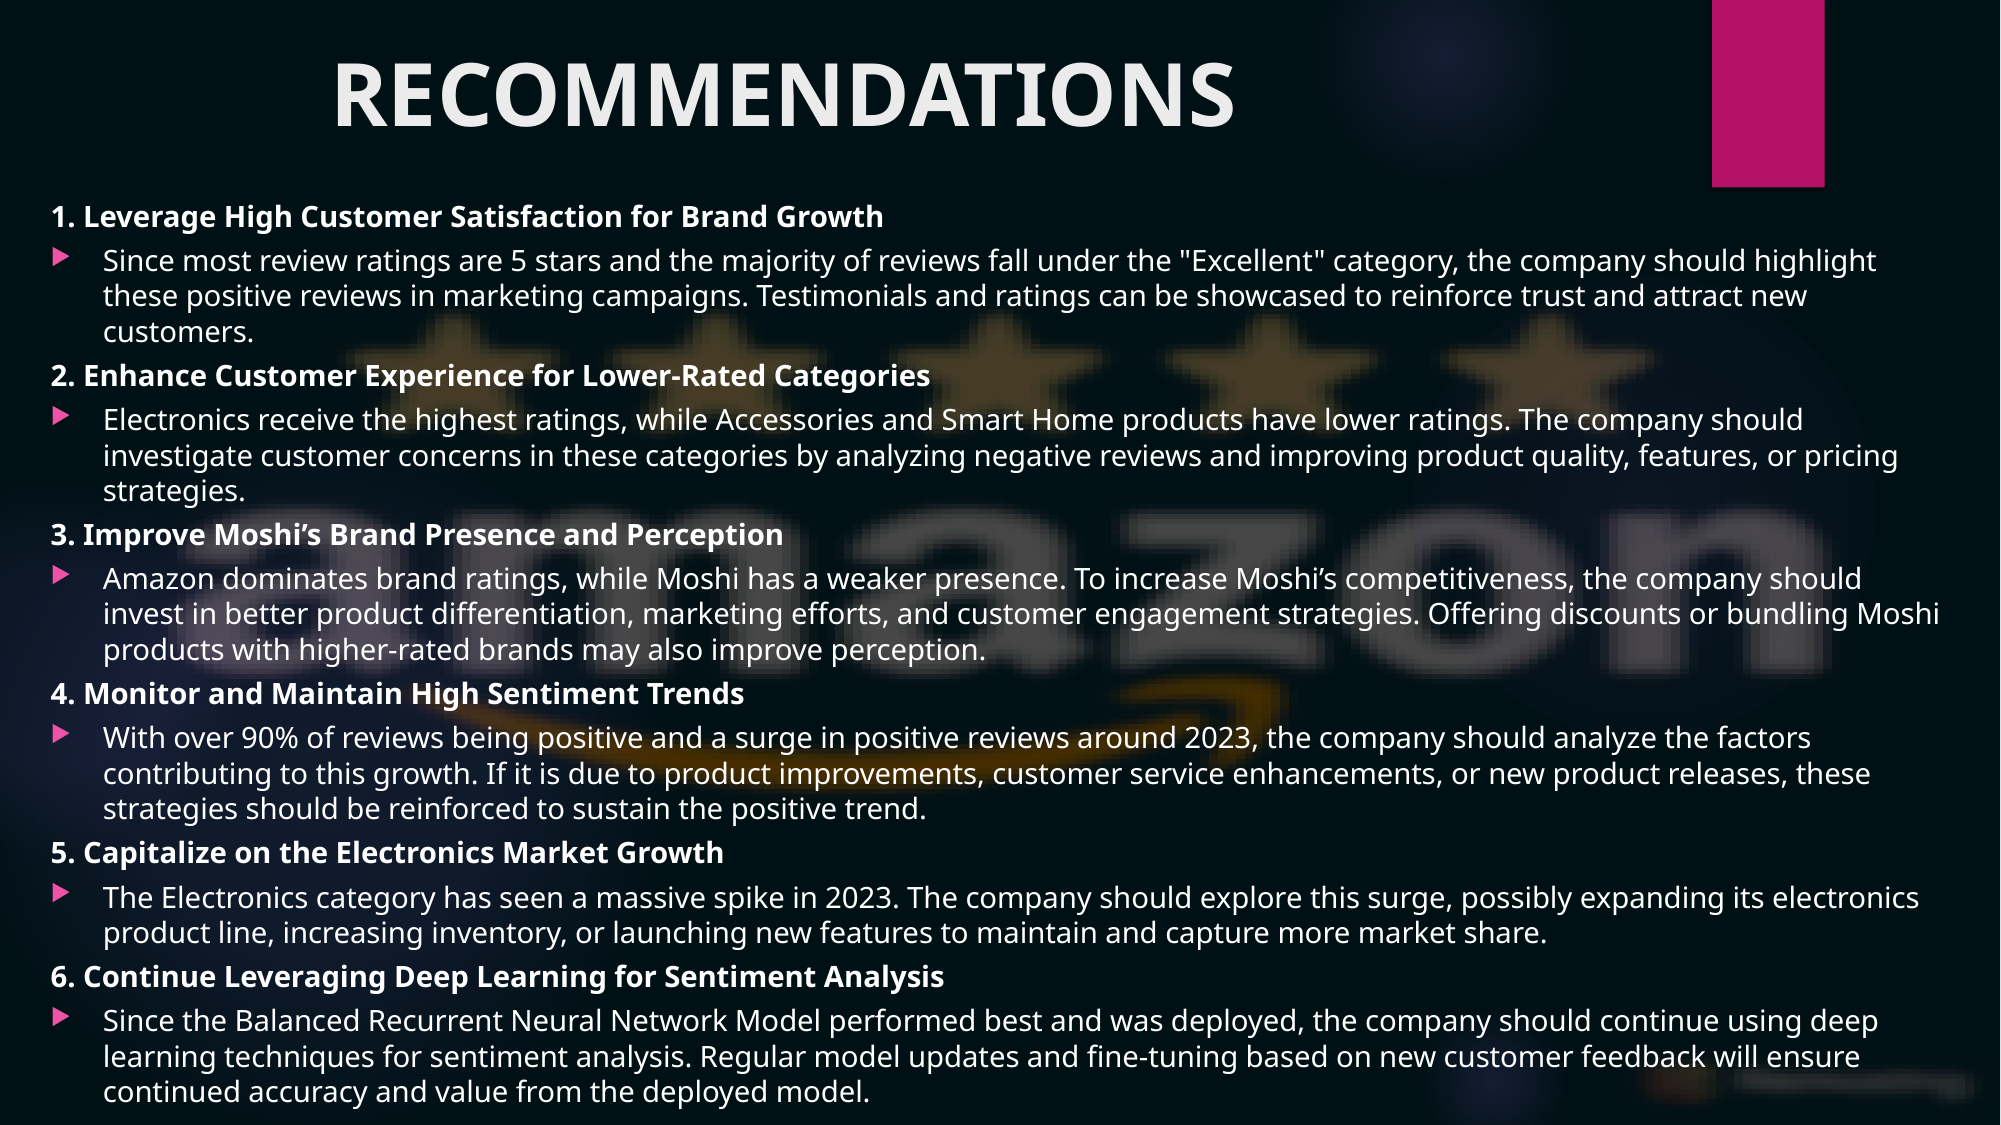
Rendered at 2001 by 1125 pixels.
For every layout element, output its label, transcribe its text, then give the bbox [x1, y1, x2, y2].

list 1. Leverage High Customer Satisfaction for Brand Growth Since most review ratings are 5 stars and the majority of reviews fall under the "Excellent" category, the company should highlight these positive reviews in marketing campaigns. Testimonials and ratings can be showcased to reinforce trust and attract new customers. 2. Enhance Customer Experience for Lower-Rated Categories Electronics receive the highest ratings, while Accessories and Smart Home products have lower ratings. The company should investigate customer concerns in these categories by analyzing negative reviews and improving product quality, features, or pricing strategies. 3. Improve Moshi’s Brand Presence and Perception Amazon dominates brand ratings, while Moshi has a weaker presence. To increase Moshi’s competitiveness, the company should invest in better product differentiation, marketing efforts, and customer engagement strategies. Offering discounts or bundling Moshi products with higher-rated brands may also improve perception. 4. Monitor and Maintain High Sentiment Trends With over 90% of reviews being positive and a surge in positive reviews around 2023, the company should analyze the factors contributing to this growth. If it is due to product improvements, customer service enhancements, or new product releases, these strategies should be reinforced to sustain the positive trend. 5. Capitalize on the Electronics Market Growth The Electronics category has seen a massive spike in 2023. The company should explore this surge, possibly expanding its electronics product line, increasing inventory, or launching new features to maintain and capture more market share. 6. Continue Leveraging Deep Learning for Sentiment Analysis Since the Balanced Recurrent Neural Network Model performed best and was deployed, the company should continue using deep learning techniques for sentiment analysis. Regular model updates and fine-tuning based on new customer feedback will ensure continued accuracy and value from the deployed model. [35, 190, 1962, 1125]
title RECOMMENDATIONS [155, 31, 1699, 155]
picture [0, 0, 2001, 1125]
